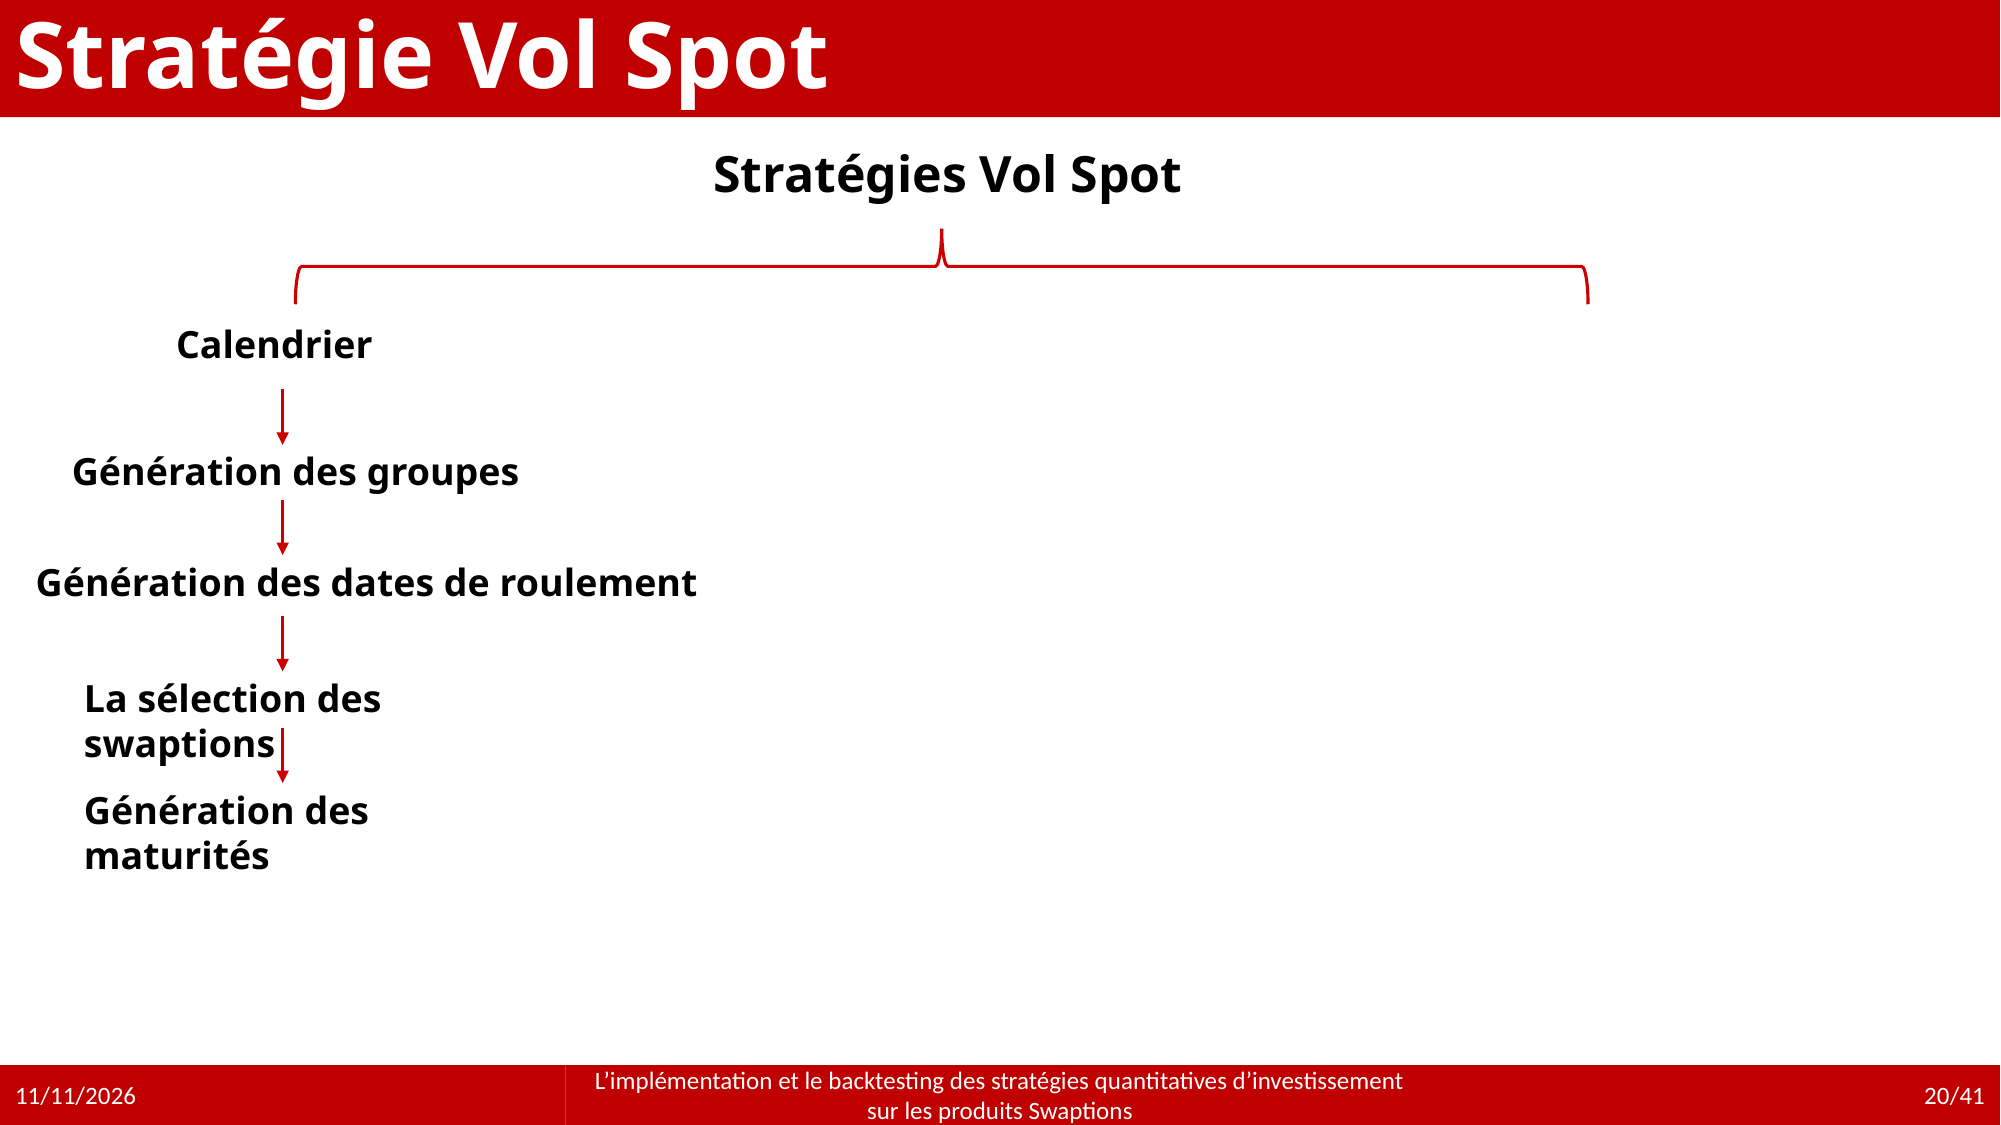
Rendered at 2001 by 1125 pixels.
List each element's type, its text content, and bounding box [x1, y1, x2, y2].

text_box Génération des maturités [69, 779, 580, 884]
text_box Génération des groupes [57, 440, 650, 501]
text_box [293, 228, 1590, 305]
title Stratégie Vol Spot [0, 0, 2000, 118]
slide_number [0, 1065, 565, 1125]
text_box Calendrier [161, 313, 477, 374]
slide_number 20/41 [1412, 1065, 2000, 1125]
text_box La sélection des swaptions [69, 667, 580, 773]
footer L’implémentation et le backtesting des stratégies quantitatives d’investissement sur les produits Swaptions [565, 1065, 1412, 1125]
text_box Génération des dates de roulement [20, 551, 942, 611]
text_box Stratégies Vol Spot [698, 135, 1233, 210]
